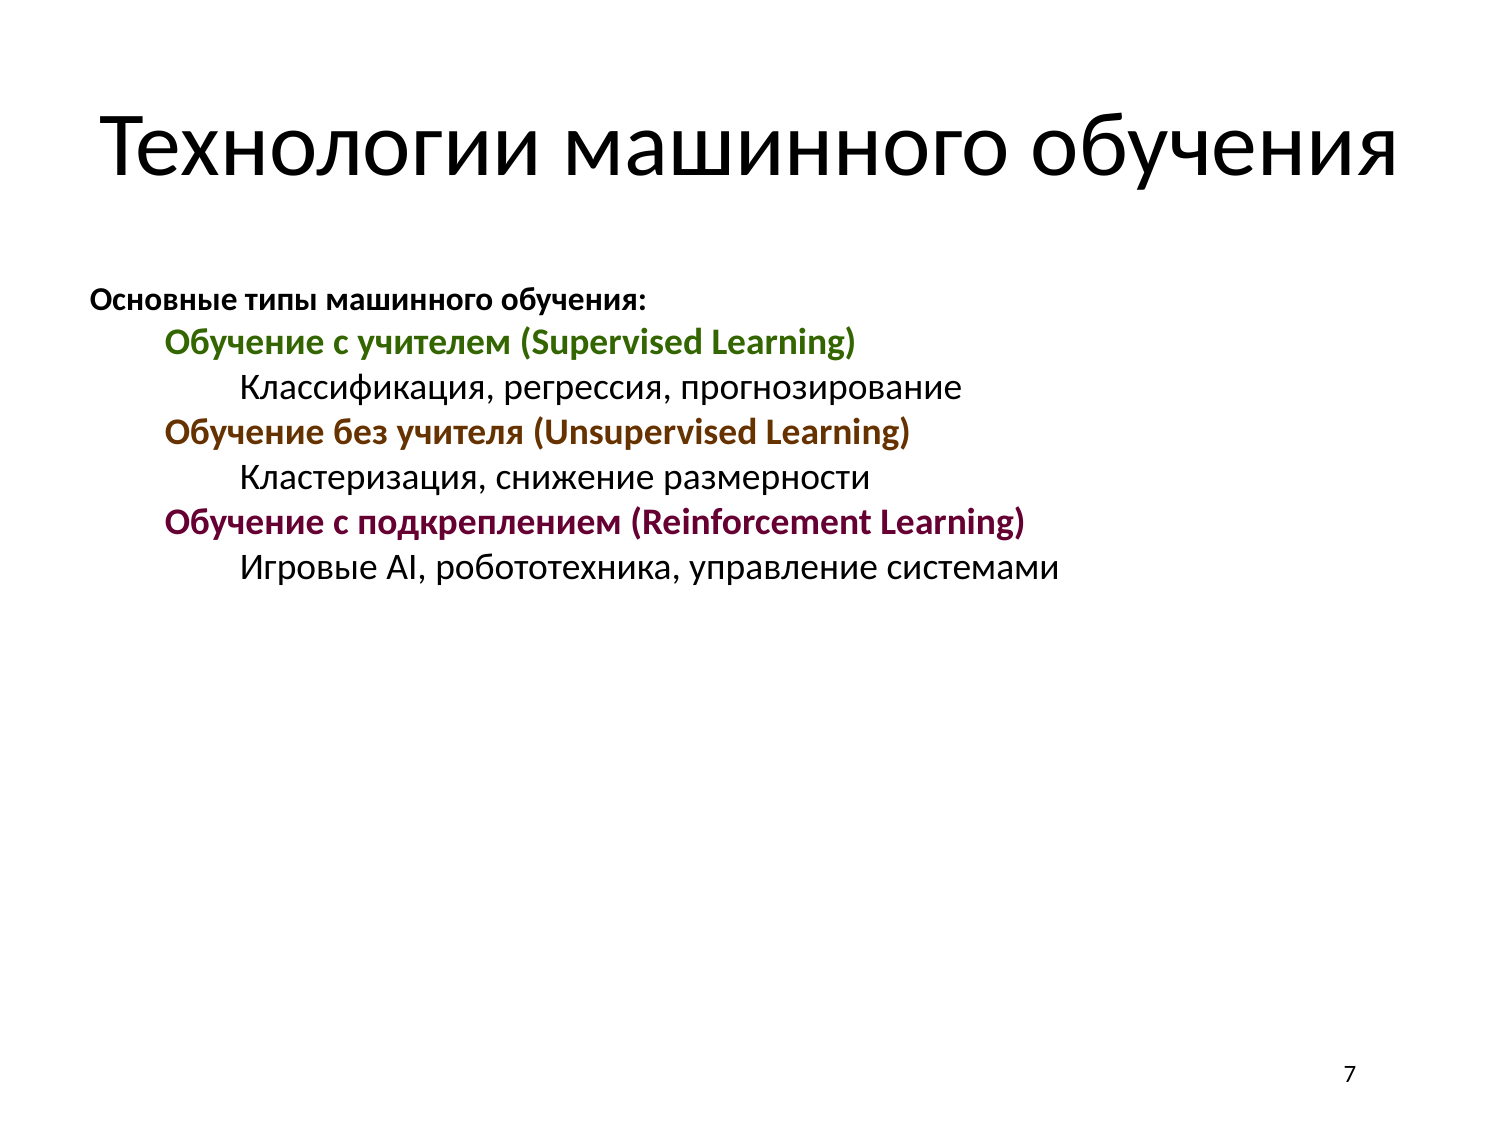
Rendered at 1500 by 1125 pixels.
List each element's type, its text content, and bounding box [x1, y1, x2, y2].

title Технологии машинного обучения [75, 45, 1425, 224]
text_box 7 [1328, 1050, 1372, 1095]
text_box Основные типы машинного обучения: Обучение с учителем (Supervised Learning) Классификация, регрессия, прогнозирование Обучение без учителя (Unsupervised Learning) Кластеризация, снижение размерности Обучение с подкреплением (Reinforcement Learning) Игровые AI, робототехника, управление системами [74, 224, 1425, 595]
